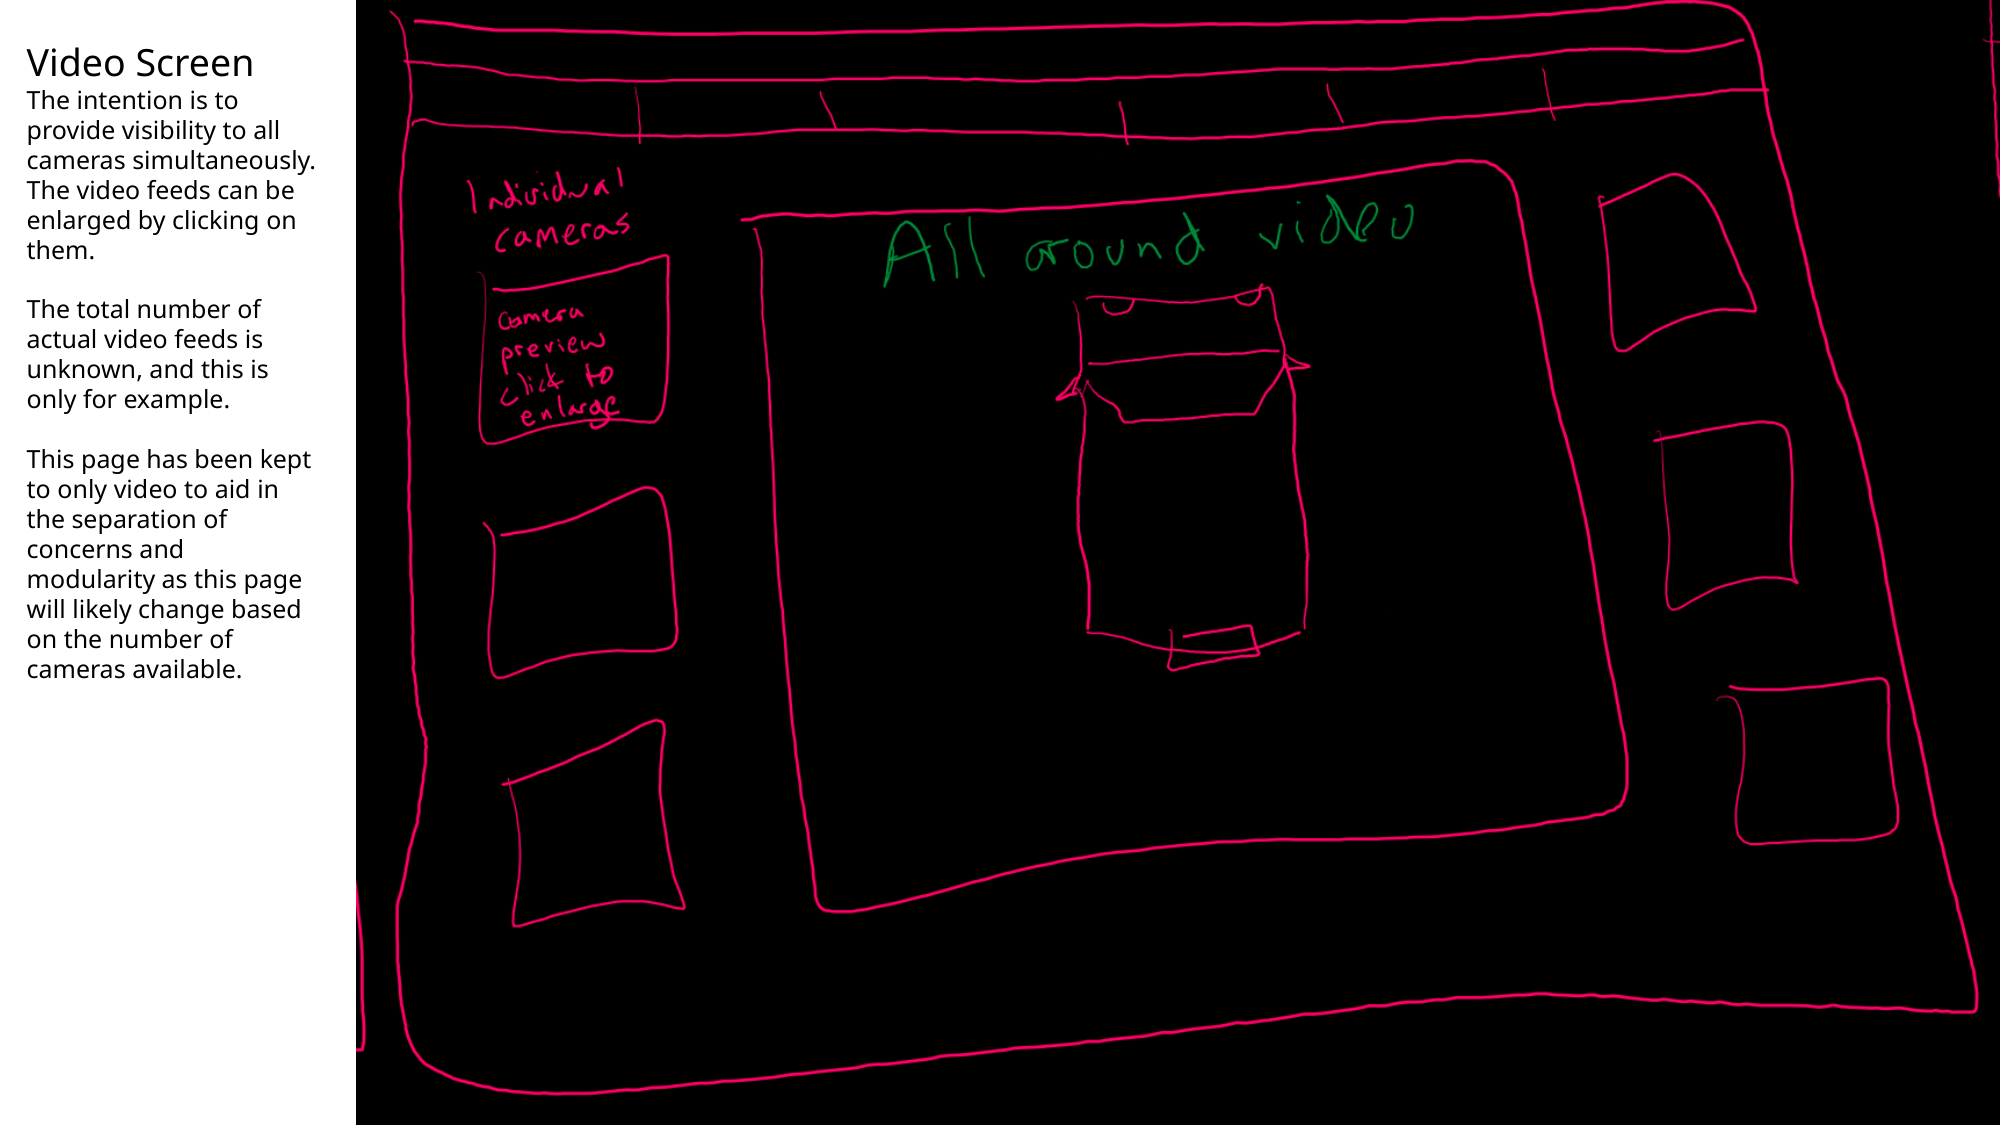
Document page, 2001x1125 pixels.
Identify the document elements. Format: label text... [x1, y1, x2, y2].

text_box Video Screen The intention is to provide visibility to all cameras simultaneously. The video feeds can be enlarged by clicking on them. The total number of actual video feeds is unknown, and this is only for example. This page has been kept to only video to aid in the separation of concerns and modularity as this page will likely change based on the number of cameras available. [11, 32, 332, 691]
picture [355, 0, 2000, 1125]
